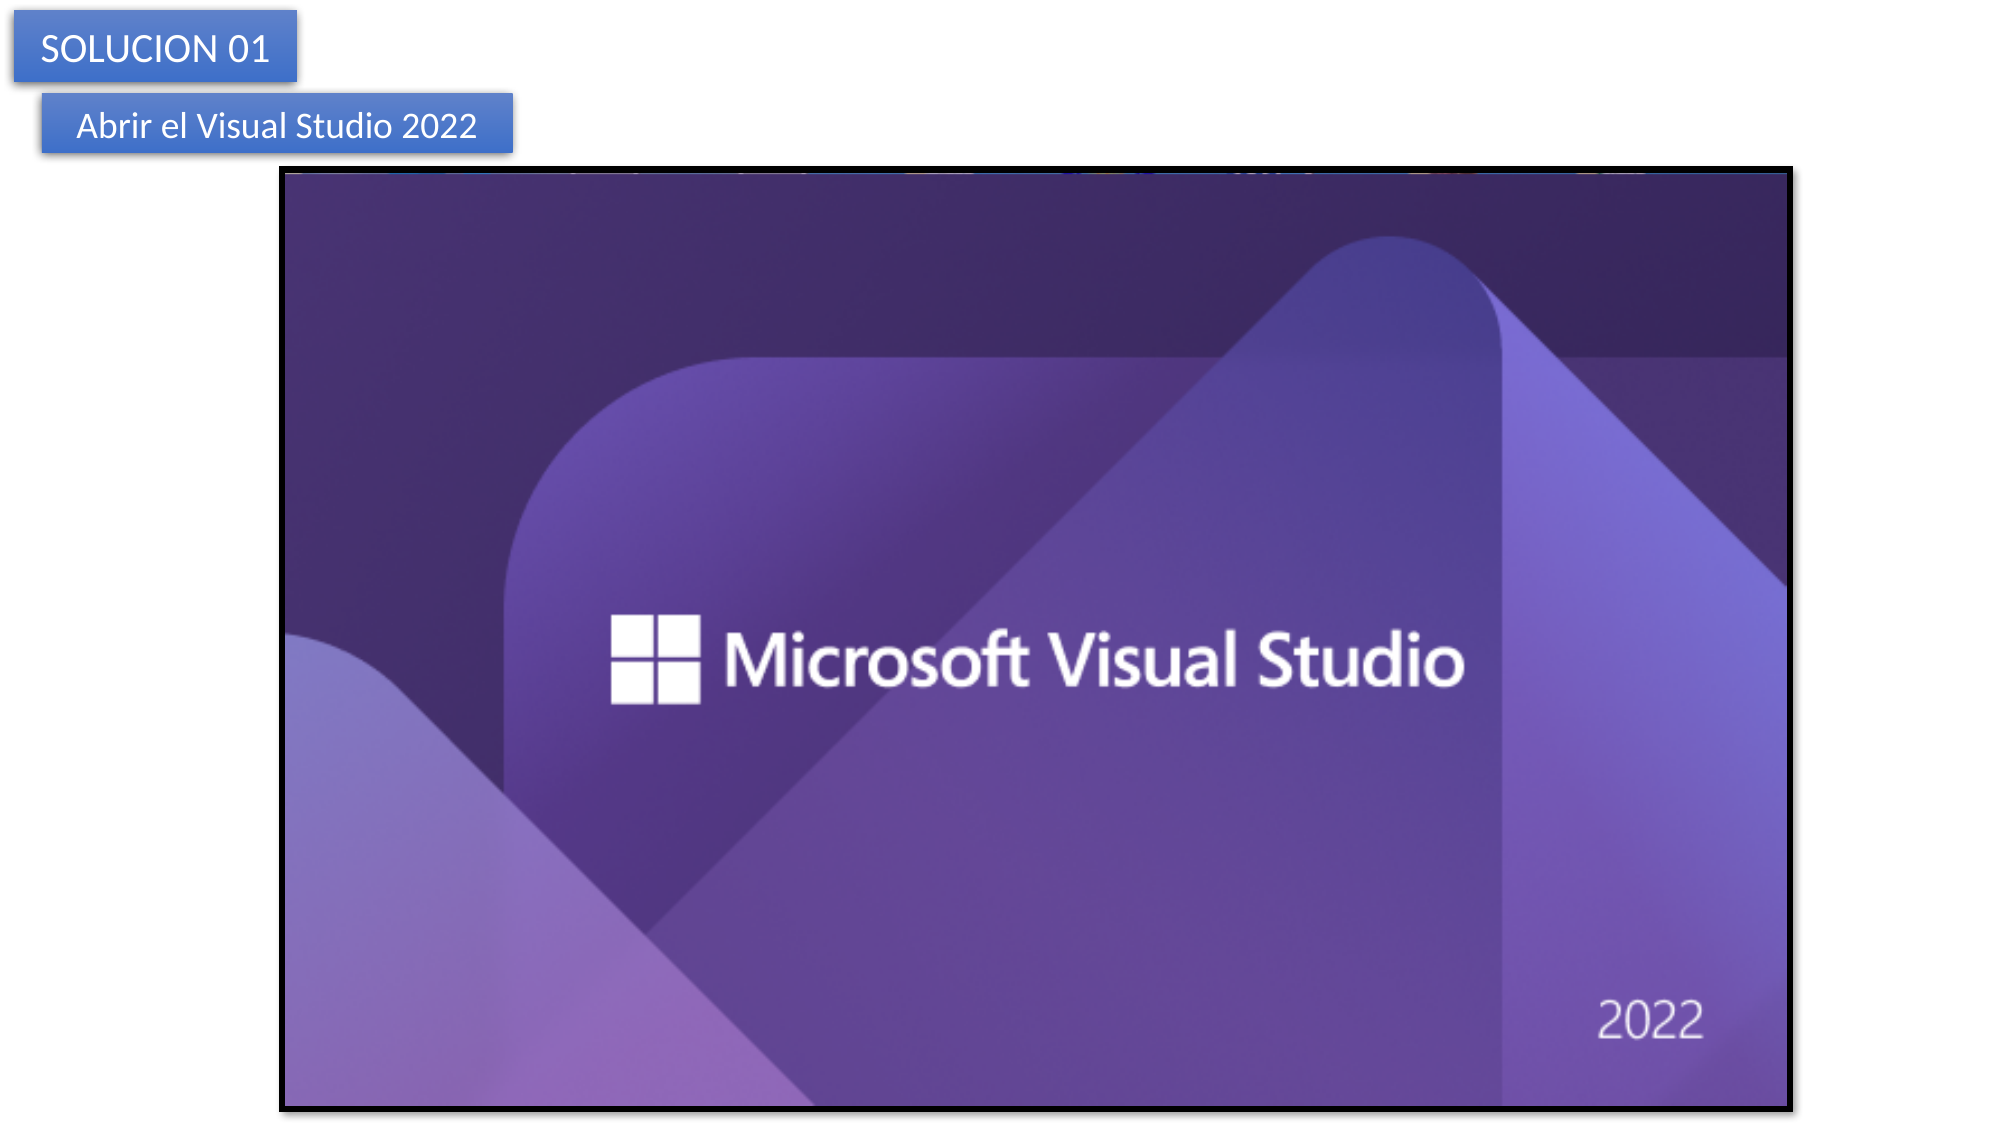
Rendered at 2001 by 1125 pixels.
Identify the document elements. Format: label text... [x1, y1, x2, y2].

text_box SOLUCION 01 [14, 10, 297, 82]
picture [284, 172, 1787, 1106]
text_box Abrir el Visual Studio 2022 [41, 93, 513, 153]
